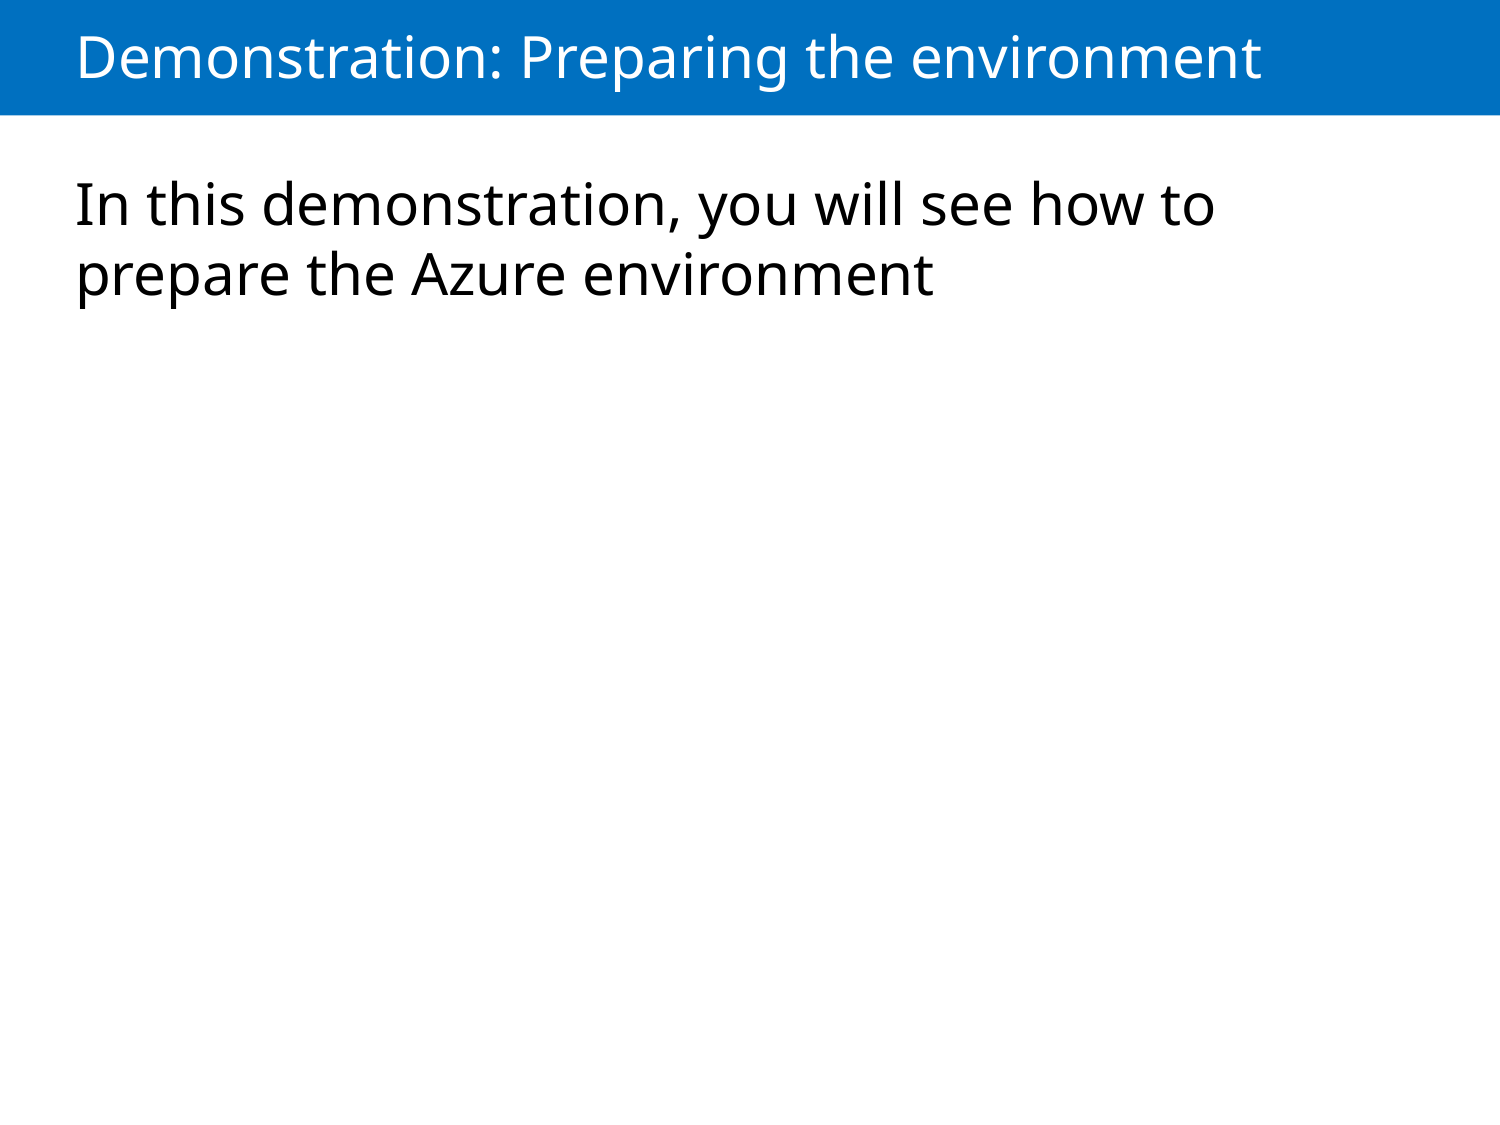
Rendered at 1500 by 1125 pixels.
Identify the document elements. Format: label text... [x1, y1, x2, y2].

text_box In this demonstration, you will see how to prepare the Azure environment [75, 167, 1408, 1012]
title Demonstration: Preparing the environment [75, 0, 1351, 122]
